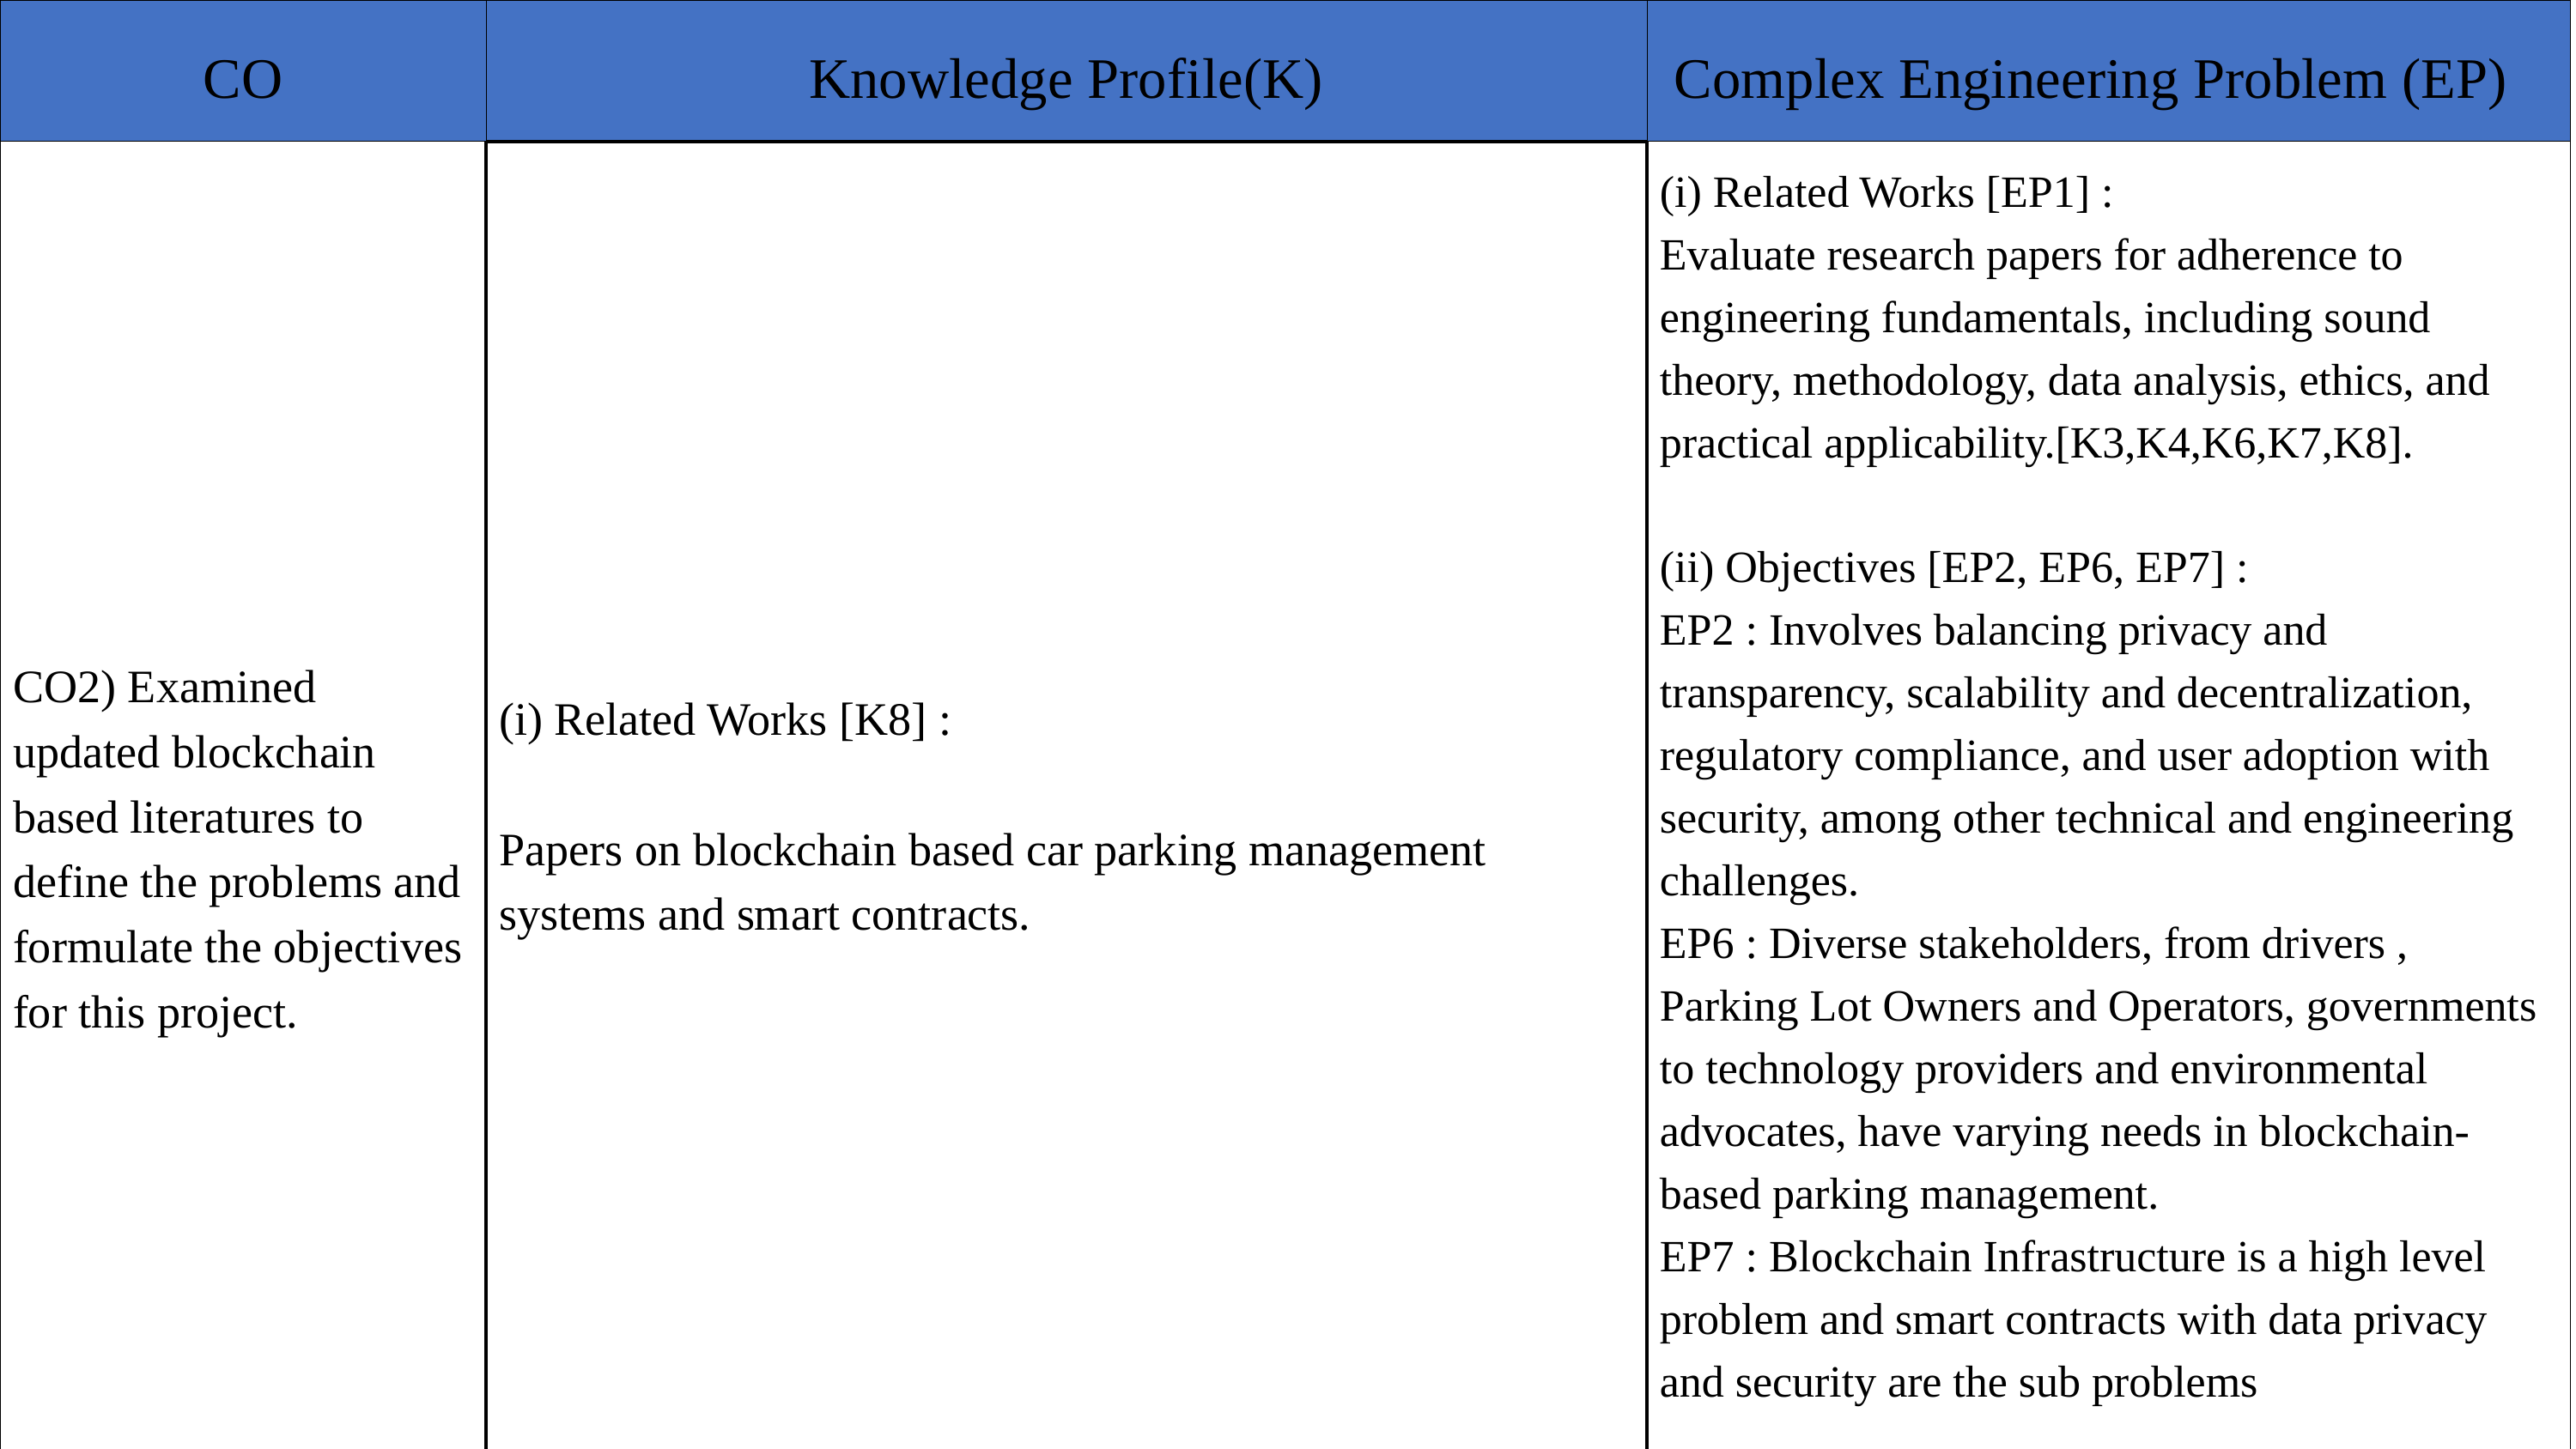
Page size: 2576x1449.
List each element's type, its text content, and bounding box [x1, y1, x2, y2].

table_cell (i) Related Works [K8] : Papers on blockchain based car parking management systems and smart contracts. [488, 143, 1645, 1449]
table_cell (i) Related Works [EP1] : Evaluate research papers for adherence to engineering fundamentals, including sound theory, methodology, data analysis, ethics, and practical applicability.[K3,K4,K6,K7,K8]. (ii) Objectives [EP2, EP6, EP7] : EP2 : Involves balancing privacy and transparency, scalability and decentralization, regulatory compliance, and user adoption with security, among other technical and engineering challenges. EP6 : Diverse stakeholders, from drivers , Parking Lot Owners and Operators, governments to technology providers and environmental advocates, have varying needs in blockchain-based parking management. EP7 : Blockchain Infrastructure is a high level problem and smart contracts with data privacy and security are the sub problems [1649, 142, 2570, 1449]
table_cell CO2) Examined updated blockchain based literatures to define the problems and formulate the objectives for this project. [1, 142, 484, 1449]
table_header Complex Engineering Problem (EP) [1648, 1, 2570, 141]
table_header Knowledge Profile(K) [487, 1, 1647, 140]
table_header CO [1, 1, 486, 141]
